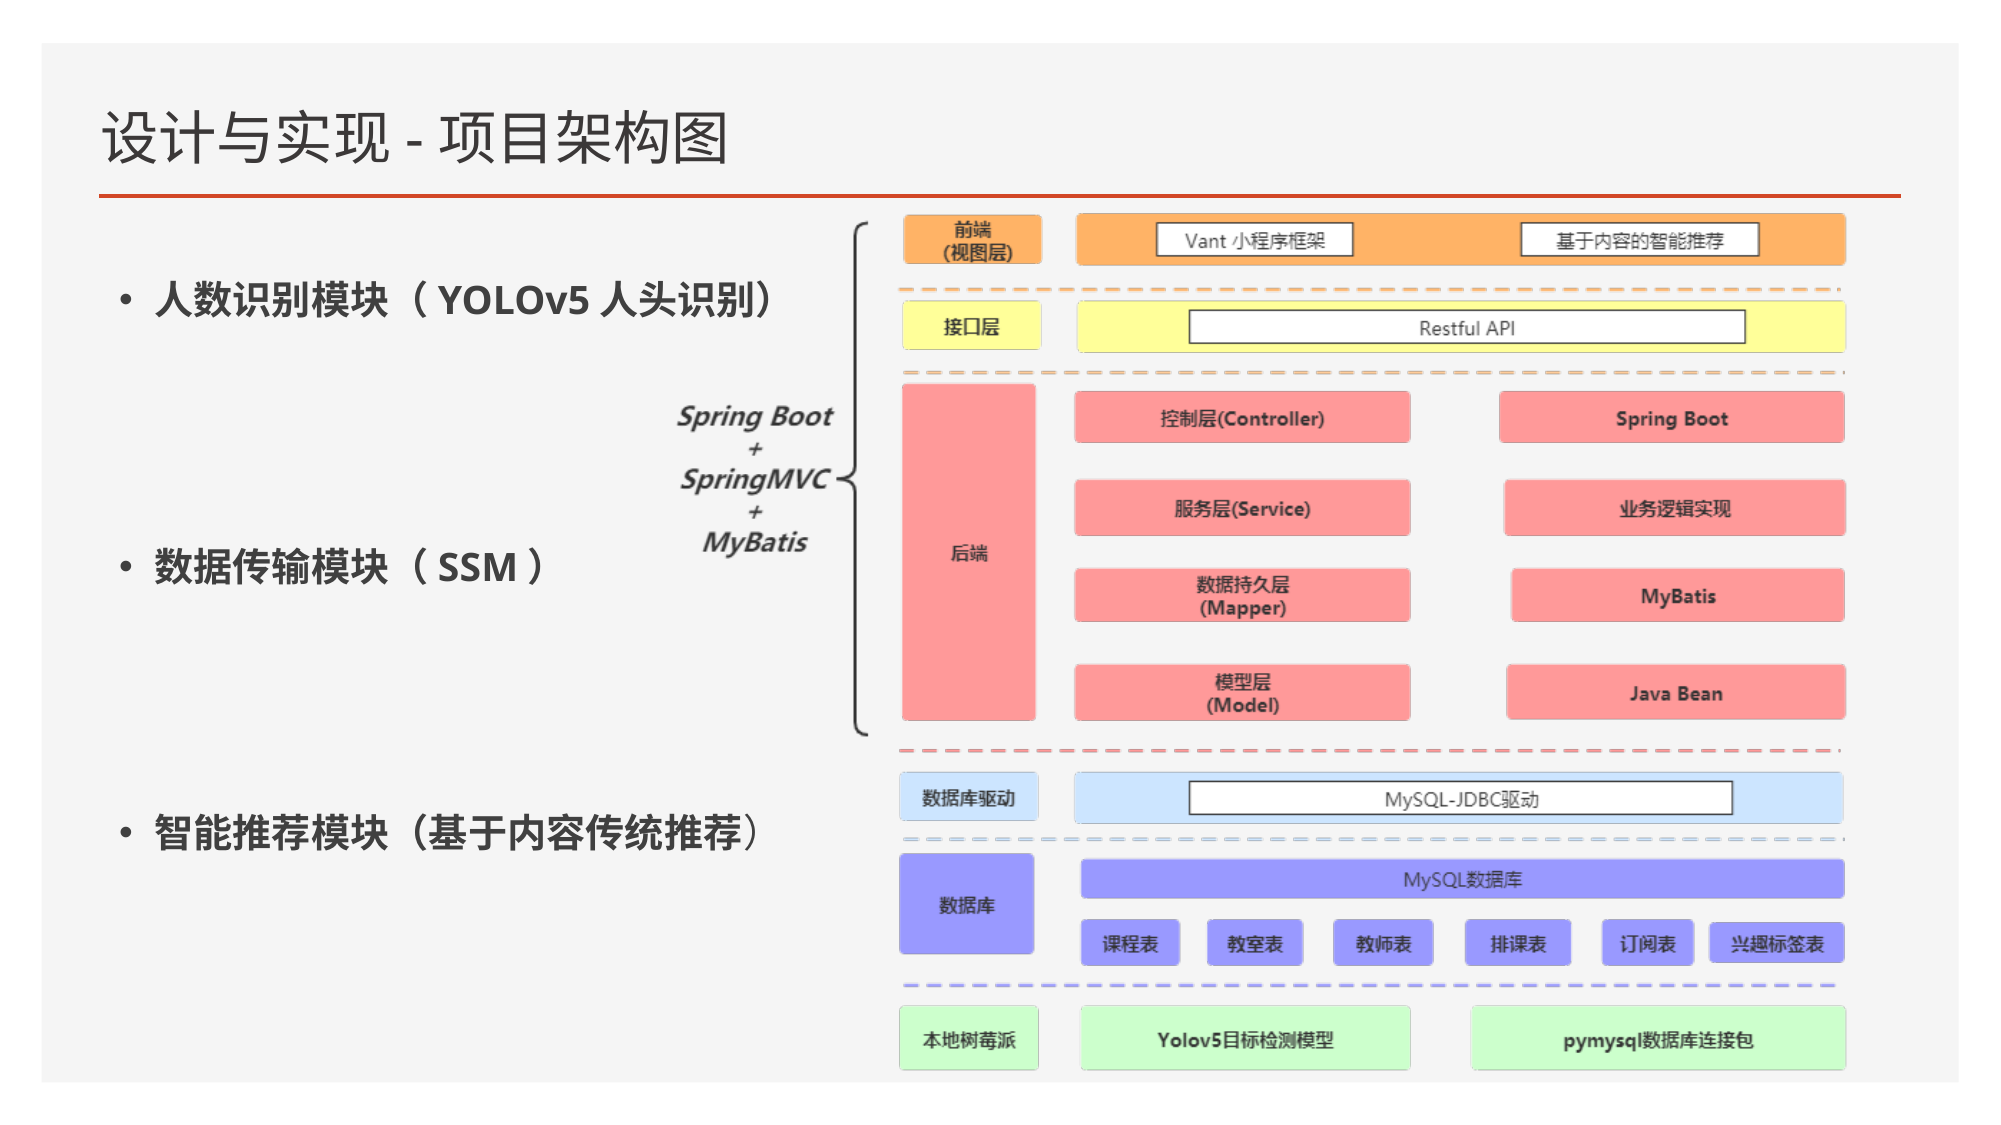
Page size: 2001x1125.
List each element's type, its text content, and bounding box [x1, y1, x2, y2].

title 设计与实现-项目架构图 [85, 73, 1214, 179]
list 人数识别模块（YOLOv5人头识别） 数据传输模块（SSM） 智能推荐模块（基于内容传统推荐） [104, 221, 619, 1008]
picture [619, 178, 1882, 1106]
